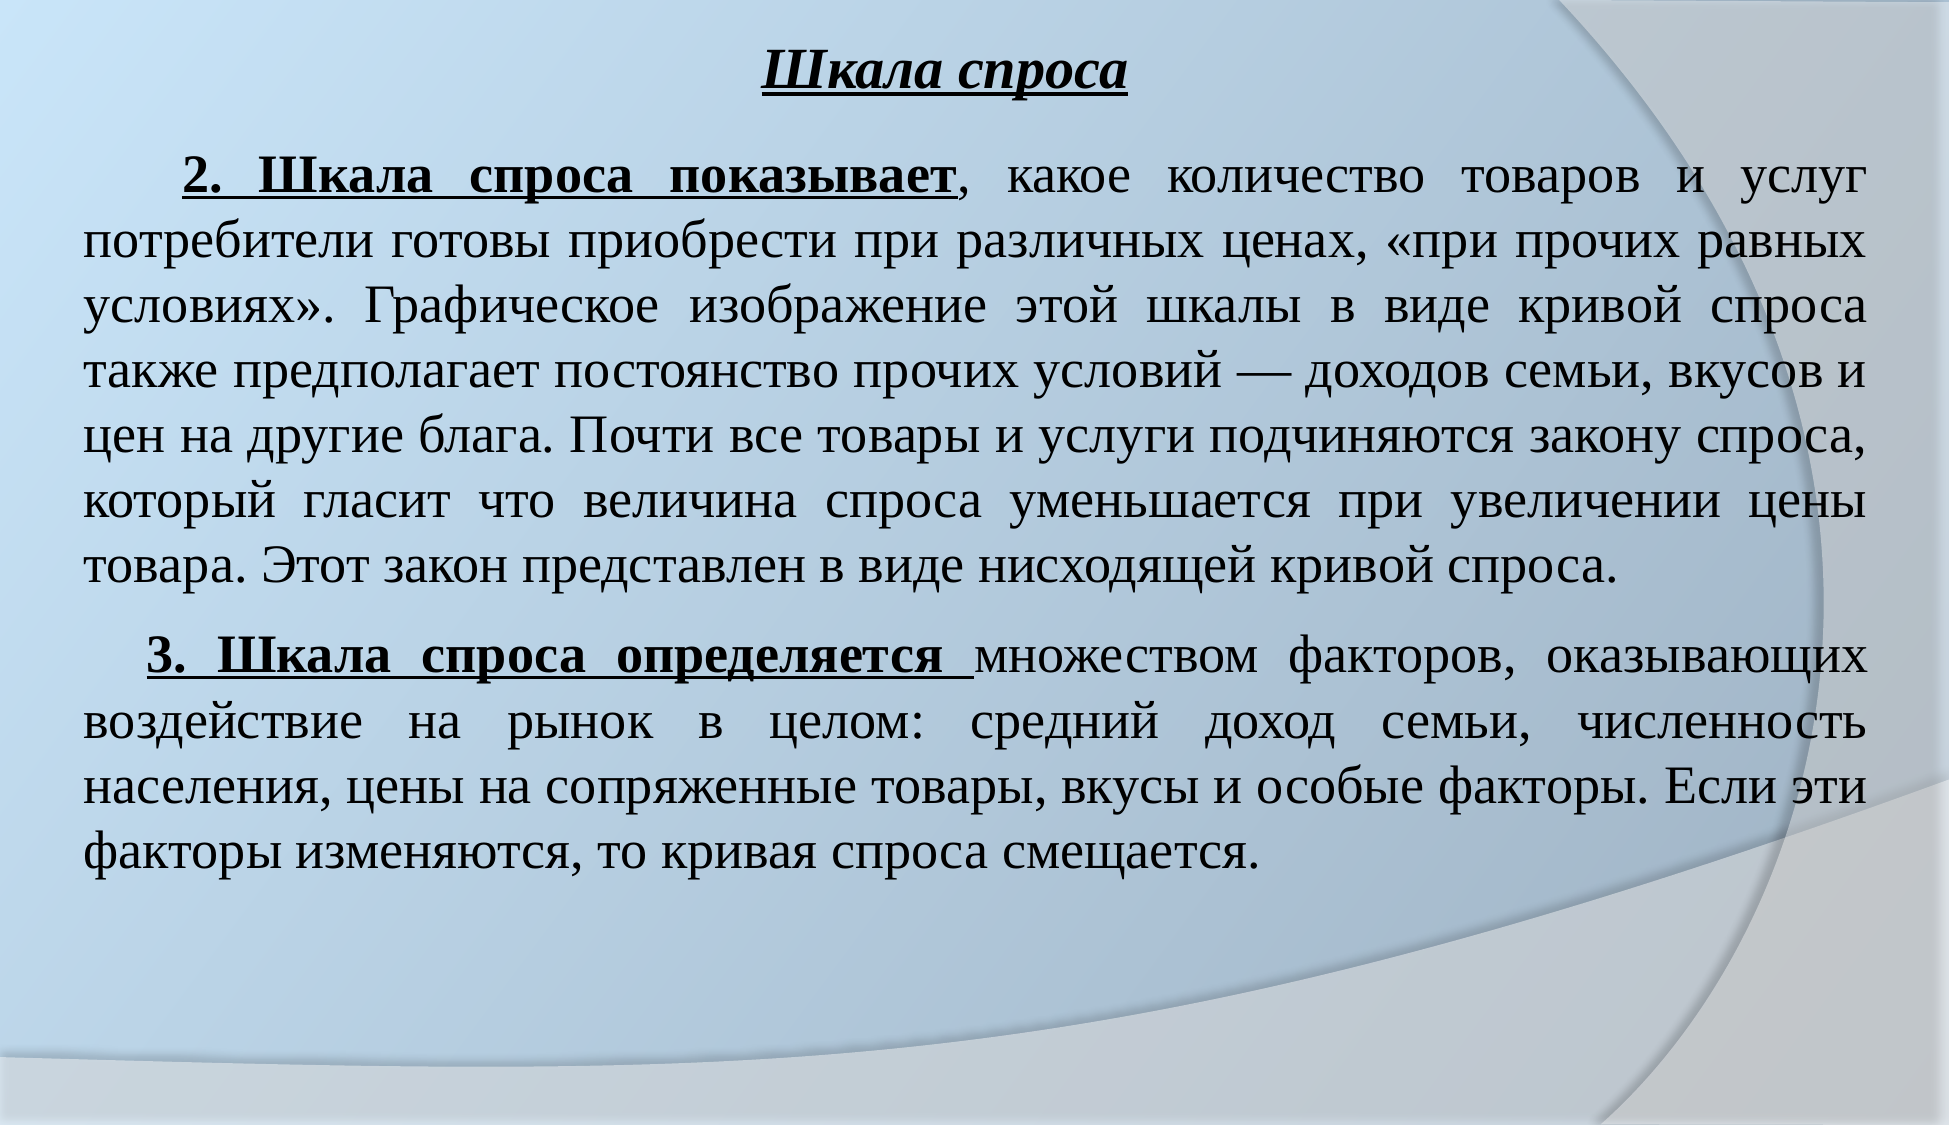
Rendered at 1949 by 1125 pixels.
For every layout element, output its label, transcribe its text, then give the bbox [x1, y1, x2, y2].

list Шкала спроса 2. Шкала спроса показывает, какое количество товаров и услуг потребители готовы приобрести при различных ценах, «при прочих равных условиях». Графическое изображение этой шкалы в виде кривой спроса также предполагает постоянство прочих условий — доходов семьи, вкусов и цен на другие блага. Почти все товары и услуги подчиняются закону спроса, который гласит что величина спроса уменьшается при увеличении цены товара. Этот закон представлен в виде нисходящей кривой спроса. 3. Шкала спроса определяется множеством факторов, оказывающих воздействие на рынок в целом: средний доход семьи, численность населения, цены на сопряженные товары, вкусы и особые факторы. Если эти факторы изменяются, то кривая спроса смещается. [0, 23, 1884, 1102]
